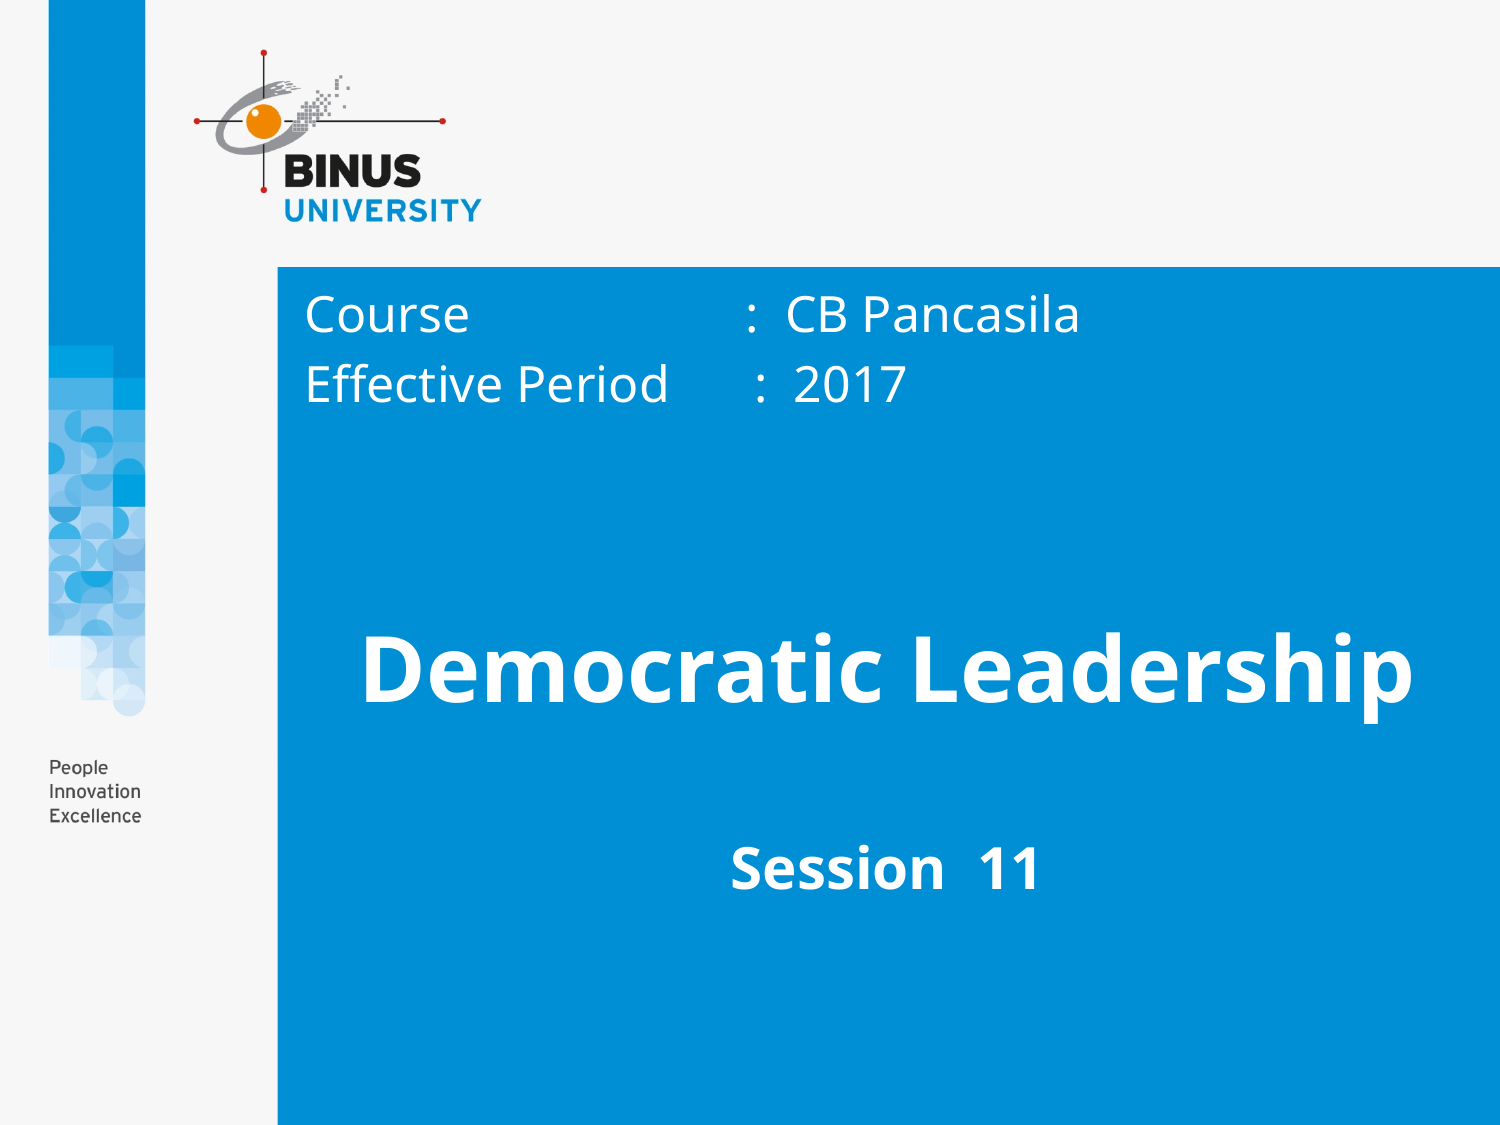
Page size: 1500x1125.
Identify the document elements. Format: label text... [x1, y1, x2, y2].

title Democratic Leadership Session 11 [274, 462, 1500, 1051]
picture [0, 0, 1500, 846]
text_box Course : CB Pancasila Effective Period : 2017 [289, 275, 1450, 429]
